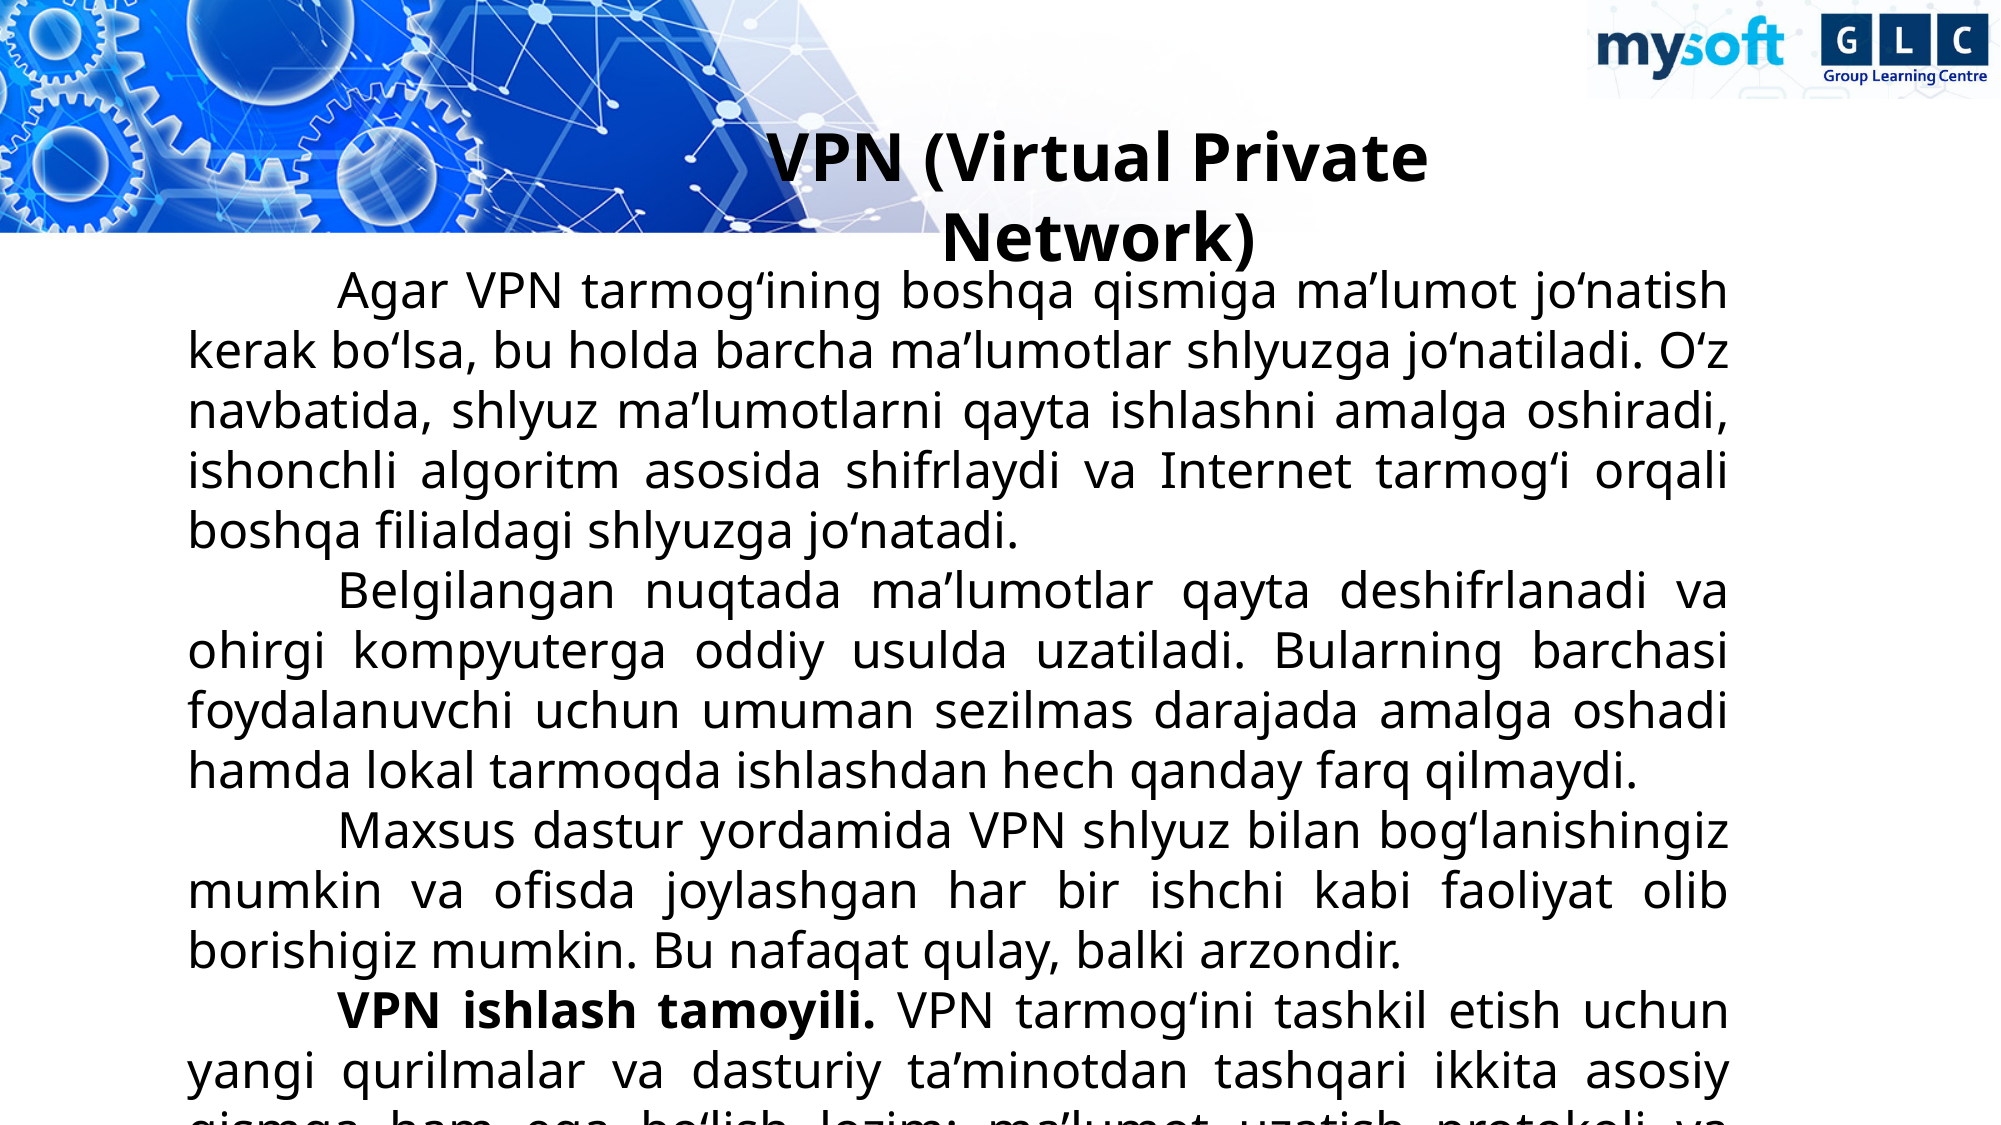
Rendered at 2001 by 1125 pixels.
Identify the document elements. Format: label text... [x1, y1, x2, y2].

text_box VPN (Virtual Private Network) [694, 107, 1503, 282]
picture [0, 0, 2001, 1125]
text_box Agar VPN tarmog‘ining boshqa qismiga ma’lumot jo‘natish kerak bo‘lsa, bu holda barcha ma’lumotlar shlyuzga jo‘natiladi. O‘z navbatida, shlyuz ma’lumotlarni qayta ishlashni amalga oshiradi, ishonchli algoritm asosida shifrlaydi va Internet tarmog‘i orqali boshqa filialdagi shlyuzga jo‘natadi. Belgilangan nuqtada ma’lumotlar qayta deshifrlanadi va ohirgi kompyuterga oddiy usulda uzatiladi. Bularning barchasi foydalanuvchi uchun umuman sezilmas darajada amalga oshadi hamda lokal tarmoqda ishlashdan hech qanday farq qilmaydi. Maxsus dastur yordamida VPN shlyuz bilan bog‘lanishingiz mumkin va ofisda joylashgan har bir ishchi kabi faoliyat olib borishigiz mumkin. Bu nafaqat qulay, balki arzondir. VPN ishlash tamoyili. VPN tarmog‘ini tashkil etish uchun yangi qurilmalar va dasturiy ta’minotdan tashqari ikkita asosiy qismga ham ega bo‘lish lozim: ma’lumot uzatish protokoli va uning himoyasi bo‘yicha vositalar. [173, 251, 1746, 1125]
